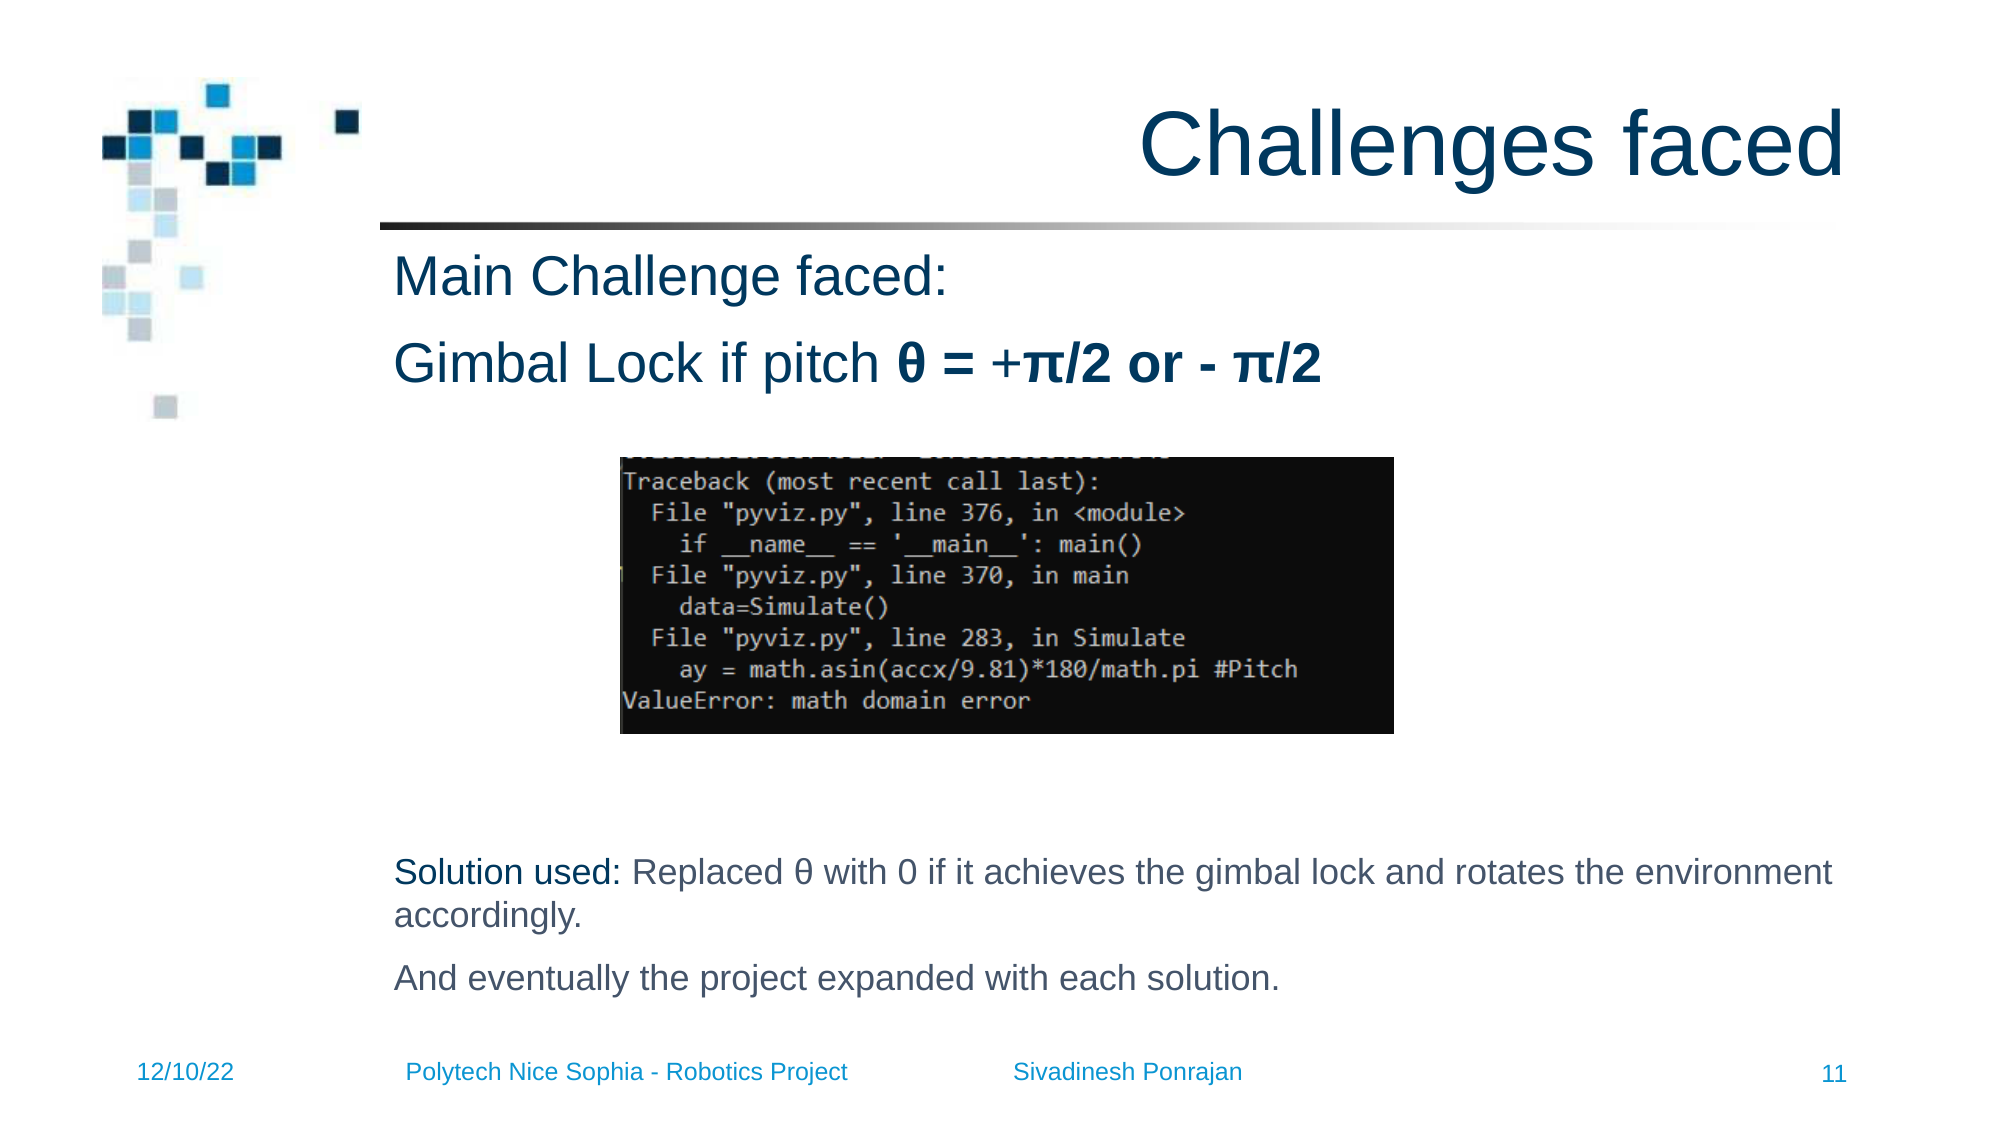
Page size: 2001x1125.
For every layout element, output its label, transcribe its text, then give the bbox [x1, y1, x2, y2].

picture [102, 77, 362, 422]
footer Polytech Nice Sophia - Robotics Project Sivadinesh Ponrajan [361, 1040, 1394, 1101]
title Challenges faced [378, 59, 1863, 232]
list Main Challenge faced: Gimbal Lock if pitch θ = +π/2 or - π/2 Solution used: Replaced θ with 0 if it achieves the gimbal lock and rotates the environment accordingly. And eventually the project expanded with each solution. [378, 232, 1863, 1014]
slide_number 11 [1412, 1042, 1863, 1103]
picture [620, 457, 1394, 735]
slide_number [121, 1040, 343, 1101]
